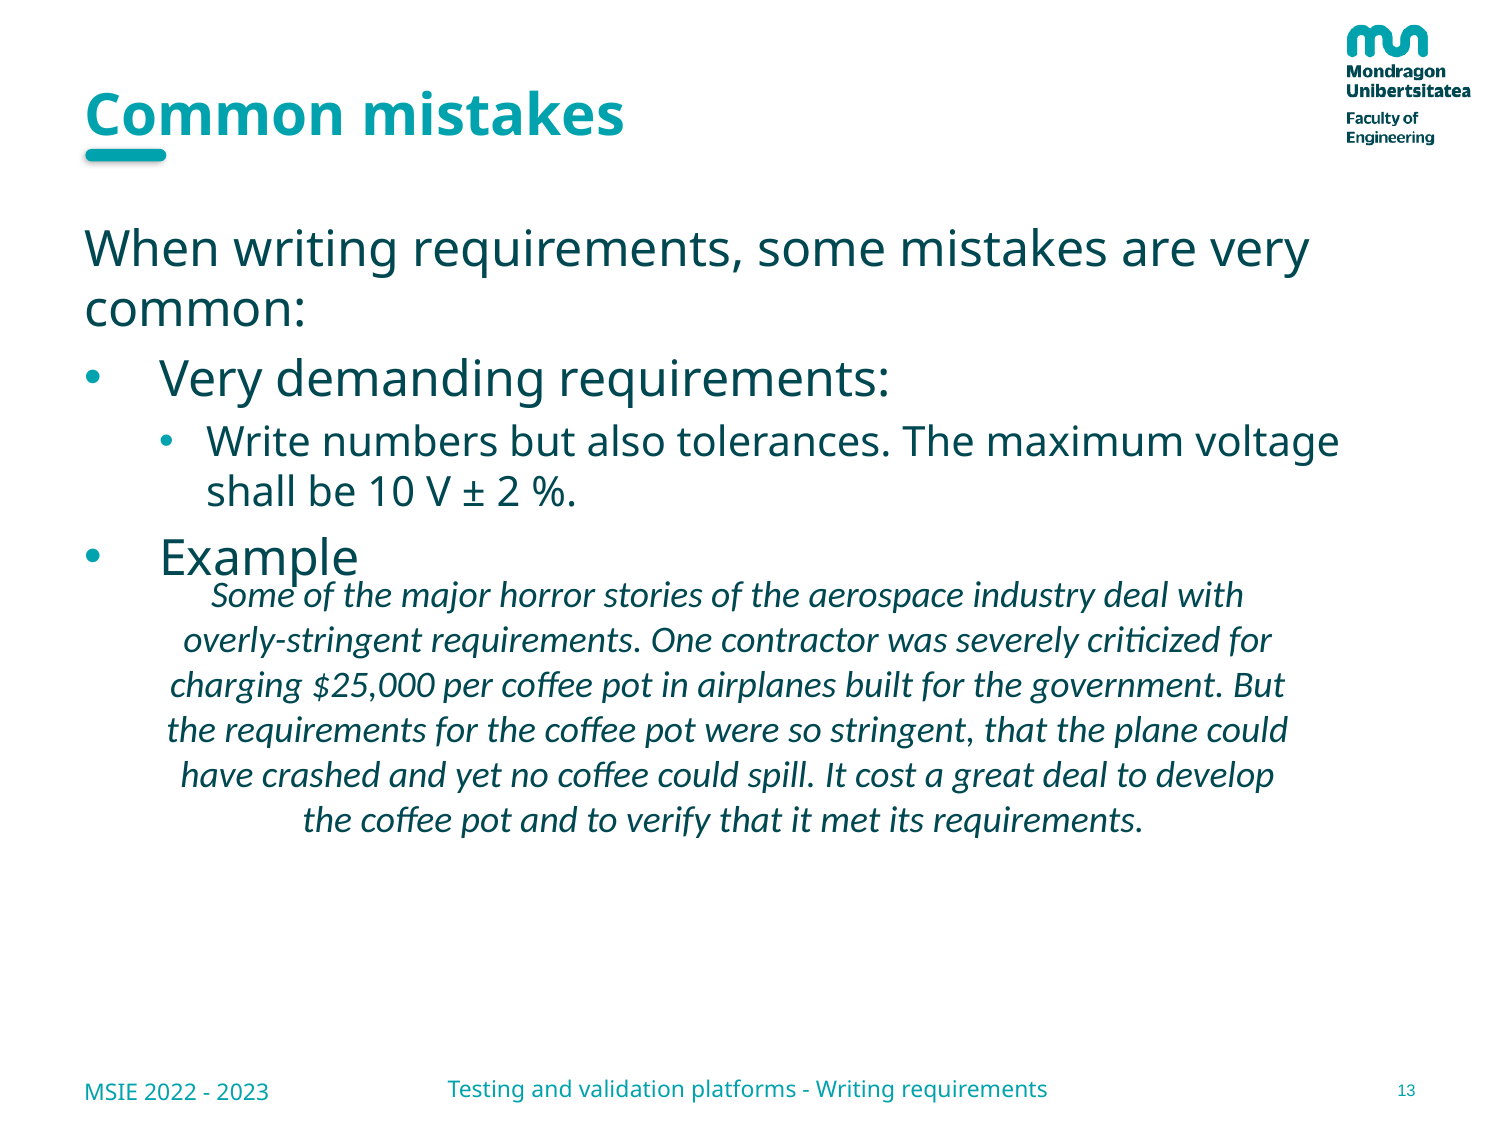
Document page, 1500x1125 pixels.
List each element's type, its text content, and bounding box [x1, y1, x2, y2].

list When writing requirements, some mistakes are very common: Very demanding requirements: Write numbers but also tolerances. The maximum voltage shall be 10 V ± 2 %. Example [69, 209, 1431, 999]
slide_number MSIE 2022 - 2023 [69, 1060, 300, 1121]
title Common mistakes [69, 77, 1327, 148]
text_box Some of the major horror stories of the aerospace industry deal with overly-stringent requirements. One contractor was severely criticized for charging $25,000 per coffee pot in airplanes built for the government. But the requirements for the coffee pot were so stringent, that the plane could have crashed and yet no coffee could spill. It cost a great deal to develop the coffee pot and to verify that it met its requirements. [149, 563, 1307, 848]
slide_number 13 [1248, 1059, 1431, 1120]
footer Testing and validation platforms - Writing requirements [356, 1059, 1140, 1120]
picture [1319, 0, 1500, 170]
